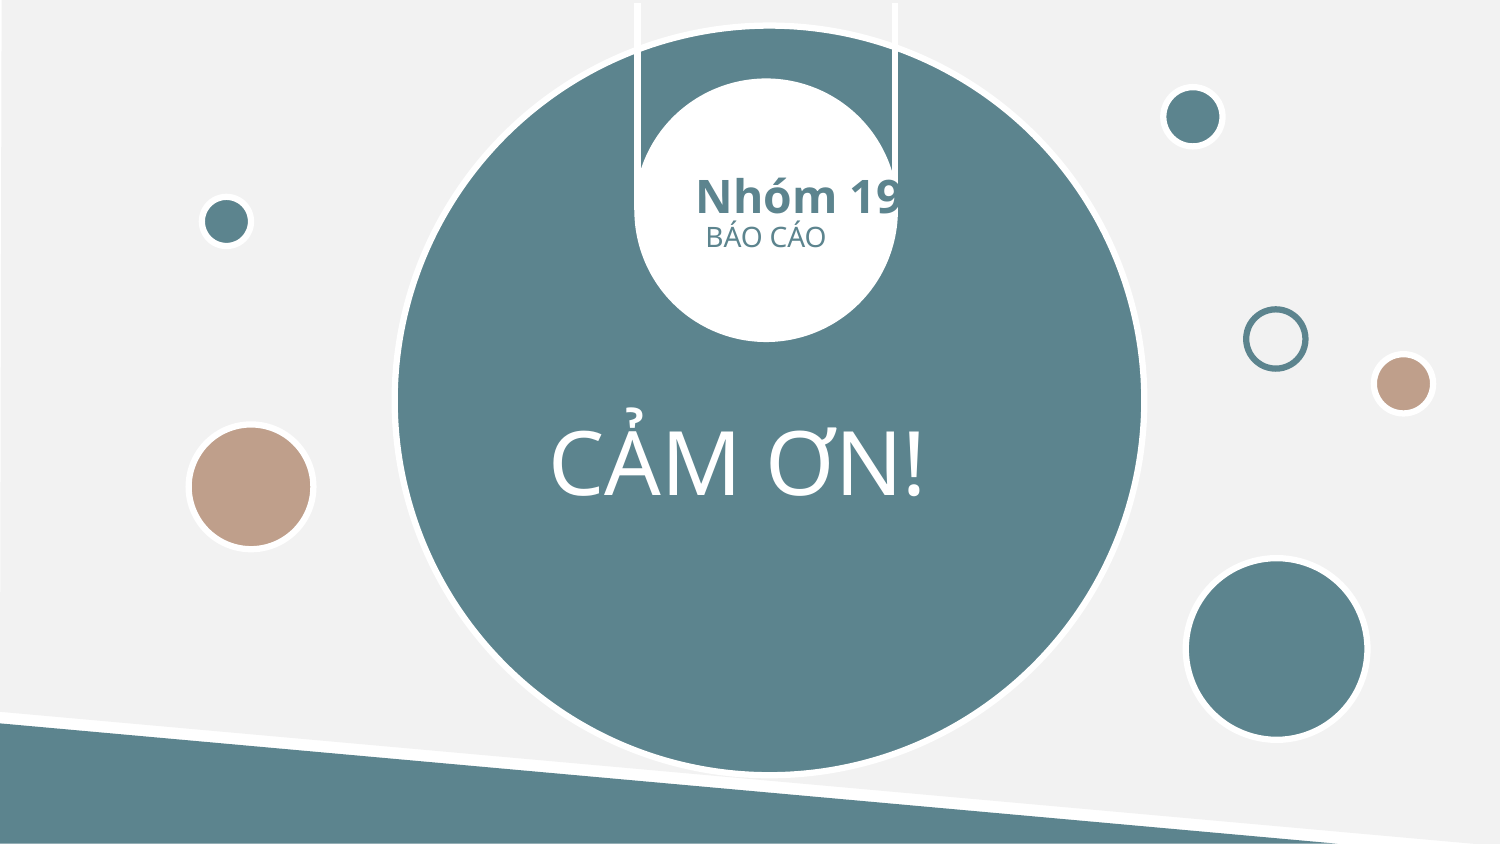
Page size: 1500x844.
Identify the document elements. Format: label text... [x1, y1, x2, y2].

text_box [1372, 353, 1435, 415]
text_box [200, 195, 253, 248]
text_box [187, 423, 315, 551]
text_box [1245, 308, 1307, 370]
text_box [0, 0, 1500, 844]
text_box [393, 47, 1146, 777]
text_box [1162, 86, 1224, 148]
text_box CẢM ƠN! [533, 392, 967, 529]
text_box [1184, 557, 1369, 741]
text_box [0, 722, 1338, 844]
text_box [680, 156, 850, 264]
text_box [637, 2, 895, 339]
